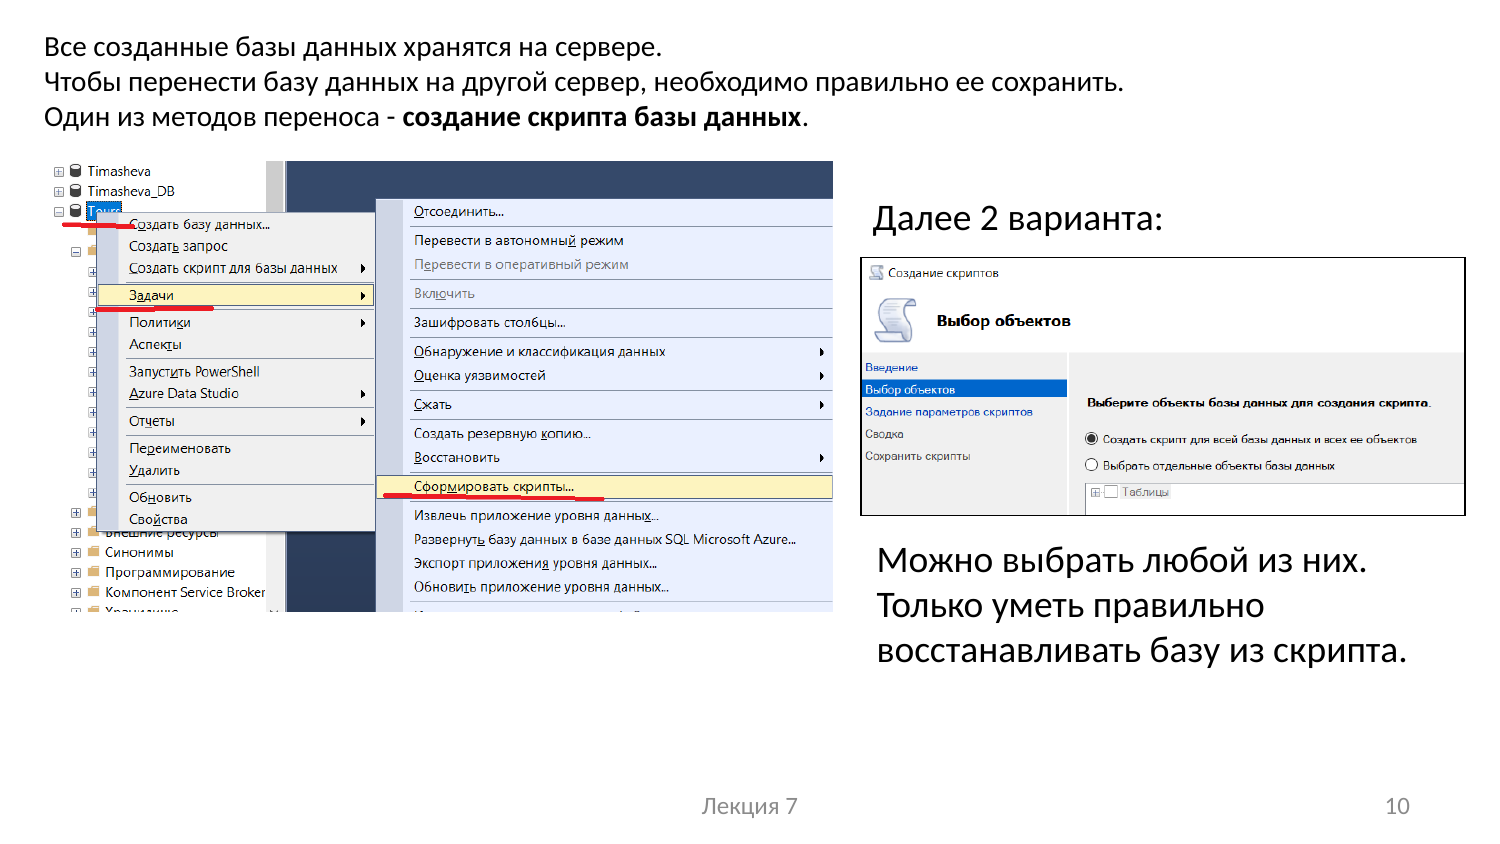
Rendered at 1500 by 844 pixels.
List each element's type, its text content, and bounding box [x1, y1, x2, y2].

picture [29, 161, 833, 612]
text_box Все созданные базы данных хранятся на сервере. Чтобы перенести базу данных на другой сервер, необходимо правильно ее сохранить. Один из методов переноса - создание скрипта базы данных. [29, 20, 1471, 140]
footer Лекция 7 [512, 782, 988, 827]
text_box Можно выбрать любой из них. Только уметь правильно восстанавливать базу из скрипта. [861, 528, 1471, 678]
picture [861, 258, 1465, 515]
slide_number 10 [1074, 782, 1425, 827]
text_box Далее 2 варианта: [858, 185, 1180, 246]
